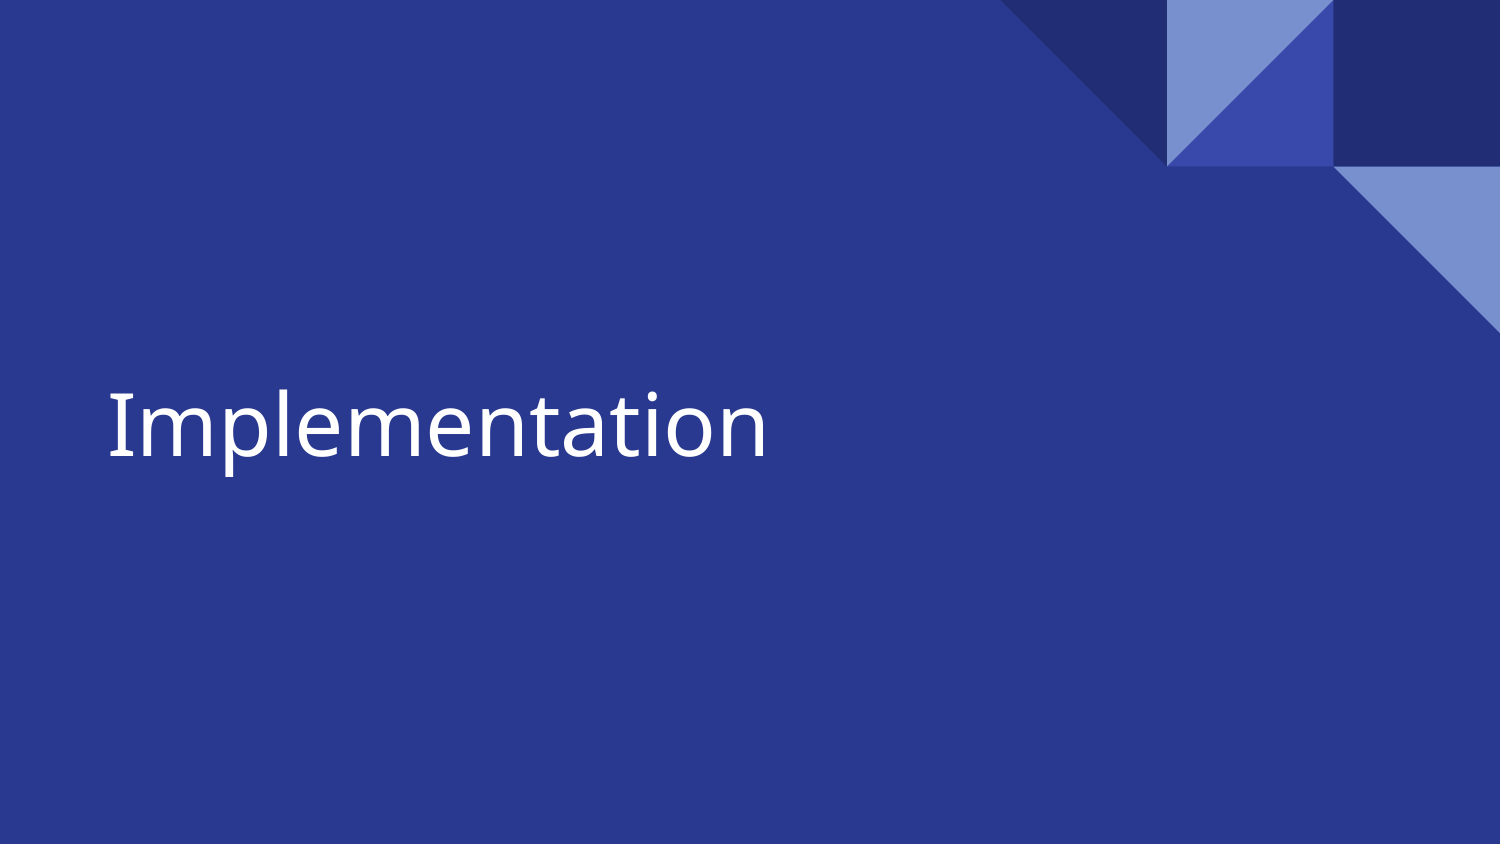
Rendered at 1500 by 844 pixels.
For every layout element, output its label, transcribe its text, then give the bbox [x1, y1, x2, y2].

title Implementation [92, 353, 1442, 491]
